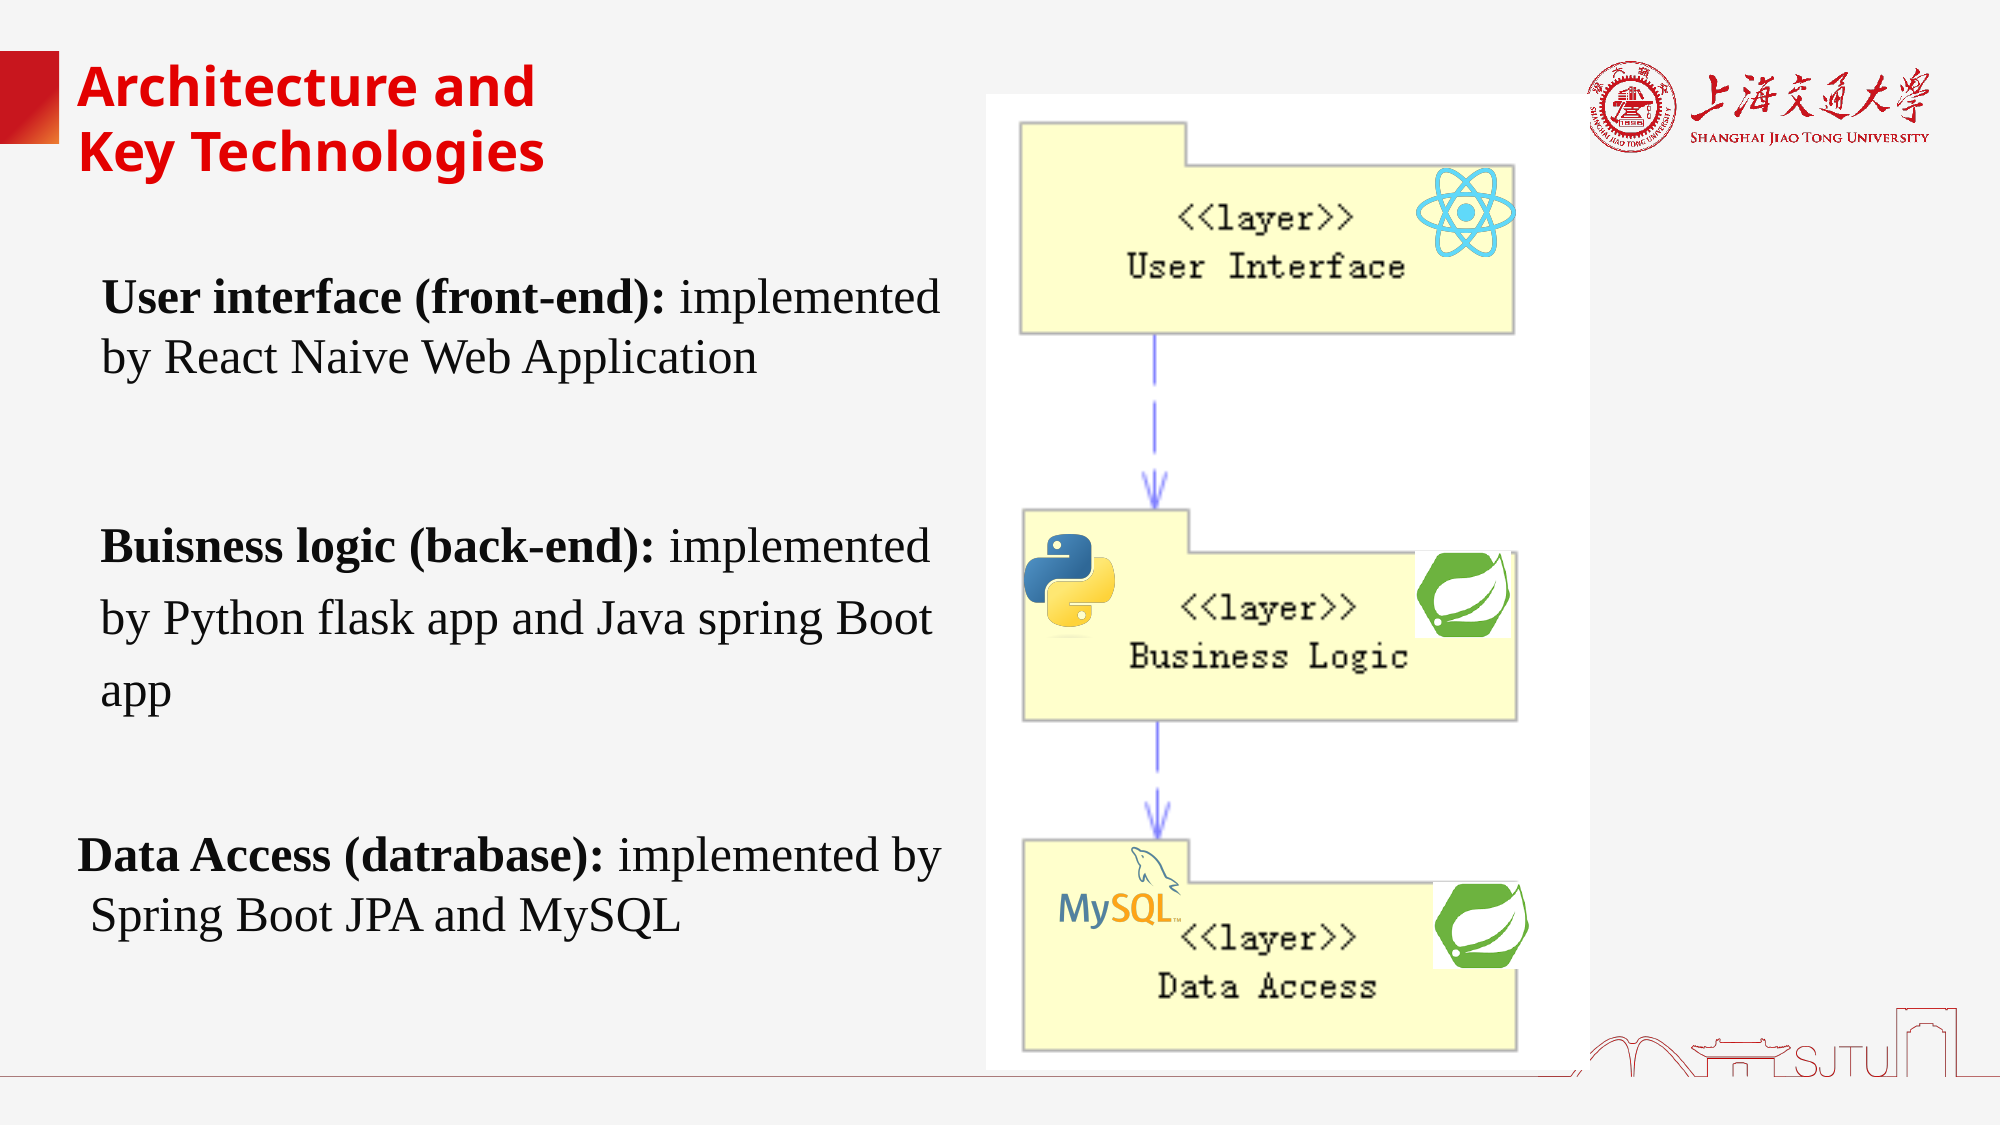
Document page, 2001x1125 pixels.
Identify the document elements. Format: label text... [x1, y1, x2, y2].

list Buisness logic (back-end): implemented by Python flask app and Java spring Boot app [85, 493, 958, 632]
picture [0, 43, 2000, 1077]
title Architecture and Key Technologies [62, 43, 987, 257]
text_box Data Access (datrabase): implemented by Spring Boot JPA and MySQL [62, 814, 960, 949]
text_box User interface (front-end): implemented by React Naive Web Application [86, 256, 963, 392]
